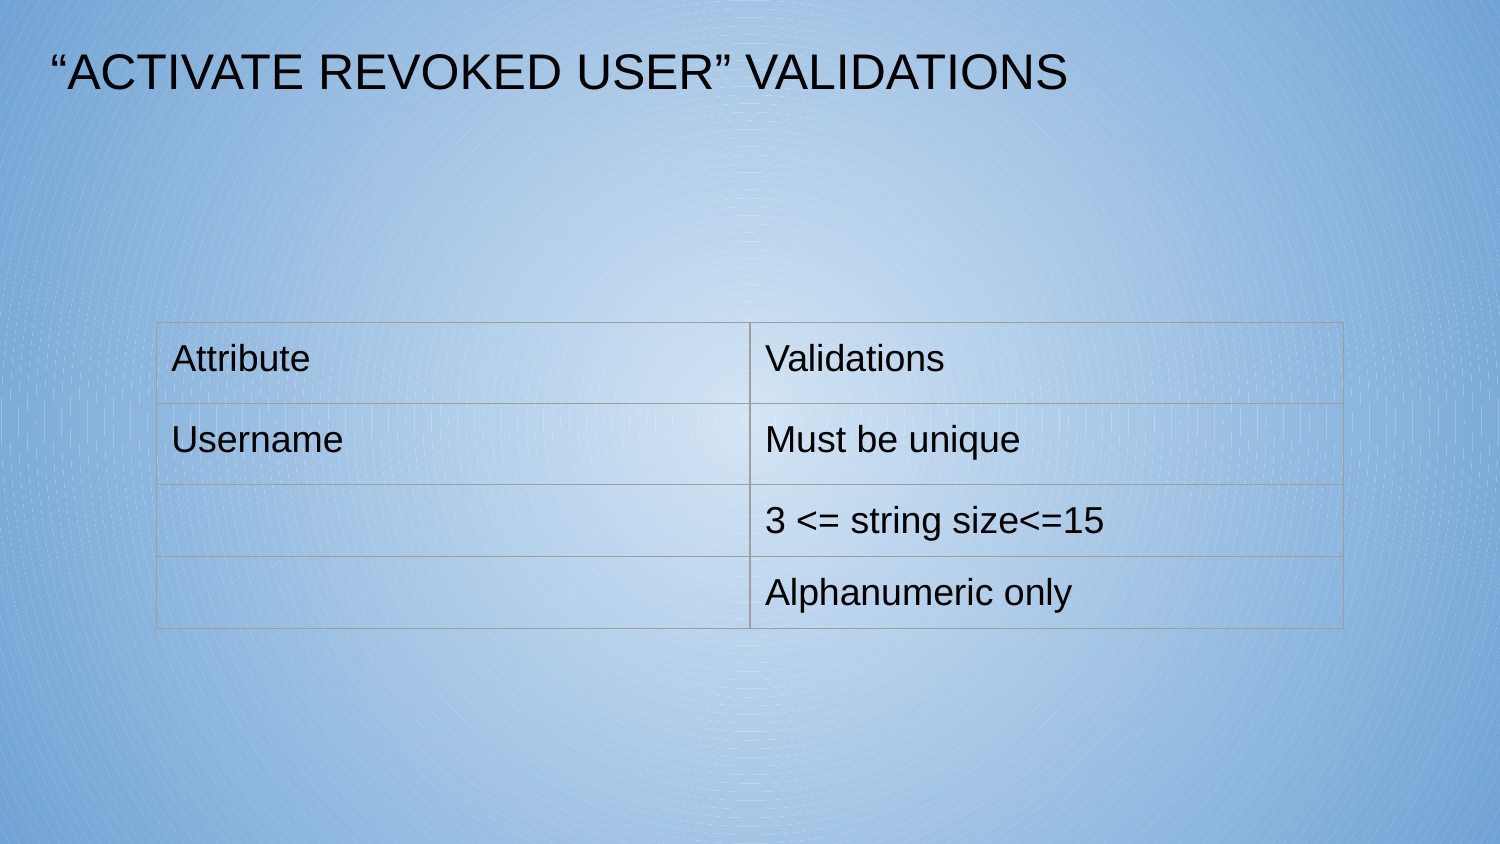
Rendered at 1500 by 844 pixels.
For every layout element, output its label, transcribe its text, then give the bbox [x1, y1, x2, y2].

table_cell Username [157, 404, 749, 484]
table_cell Alphanumeric only [751, 557, 1343, 628]
table_header Attribute [157, 323, 749, 403]
table_cell Must be unique [751, 404, 1343, 484]
table_cell [157, 485, 749, 556]
table_header Validations [751, 323, 1343, 403]
table_cell 3 <= string size<=15 [751, 485, 1343, 556]
text_box “ACTIVATE REVOKED USER” VALIDATIONS [35, 24, 1454, 147]
table_cell [157, 557, 749, 628]
